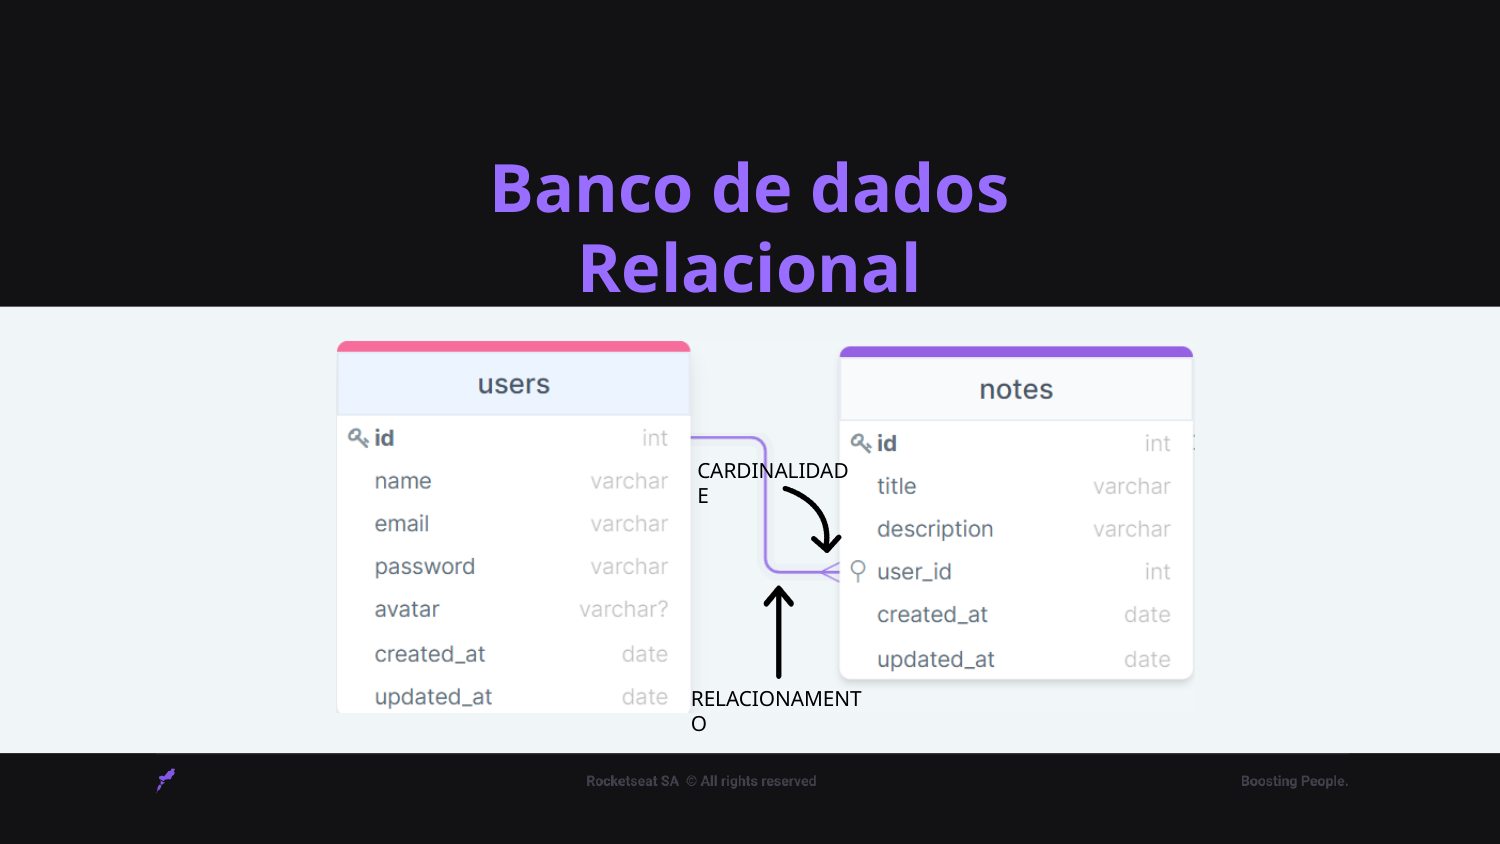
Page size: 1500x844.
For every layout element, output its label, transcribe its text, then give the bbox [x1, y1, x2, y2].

text_box [0, 306, 1500, 754]
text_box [675, 581, 891, 719]
picture [0, 0, 1500, 306]
picture [336, 340, 1196, 713]
picture [0, 754, 1500, 844]
title Banco de dados Relacional [305, 130, 1195, 214]
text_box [681, 450, 871, 564]
